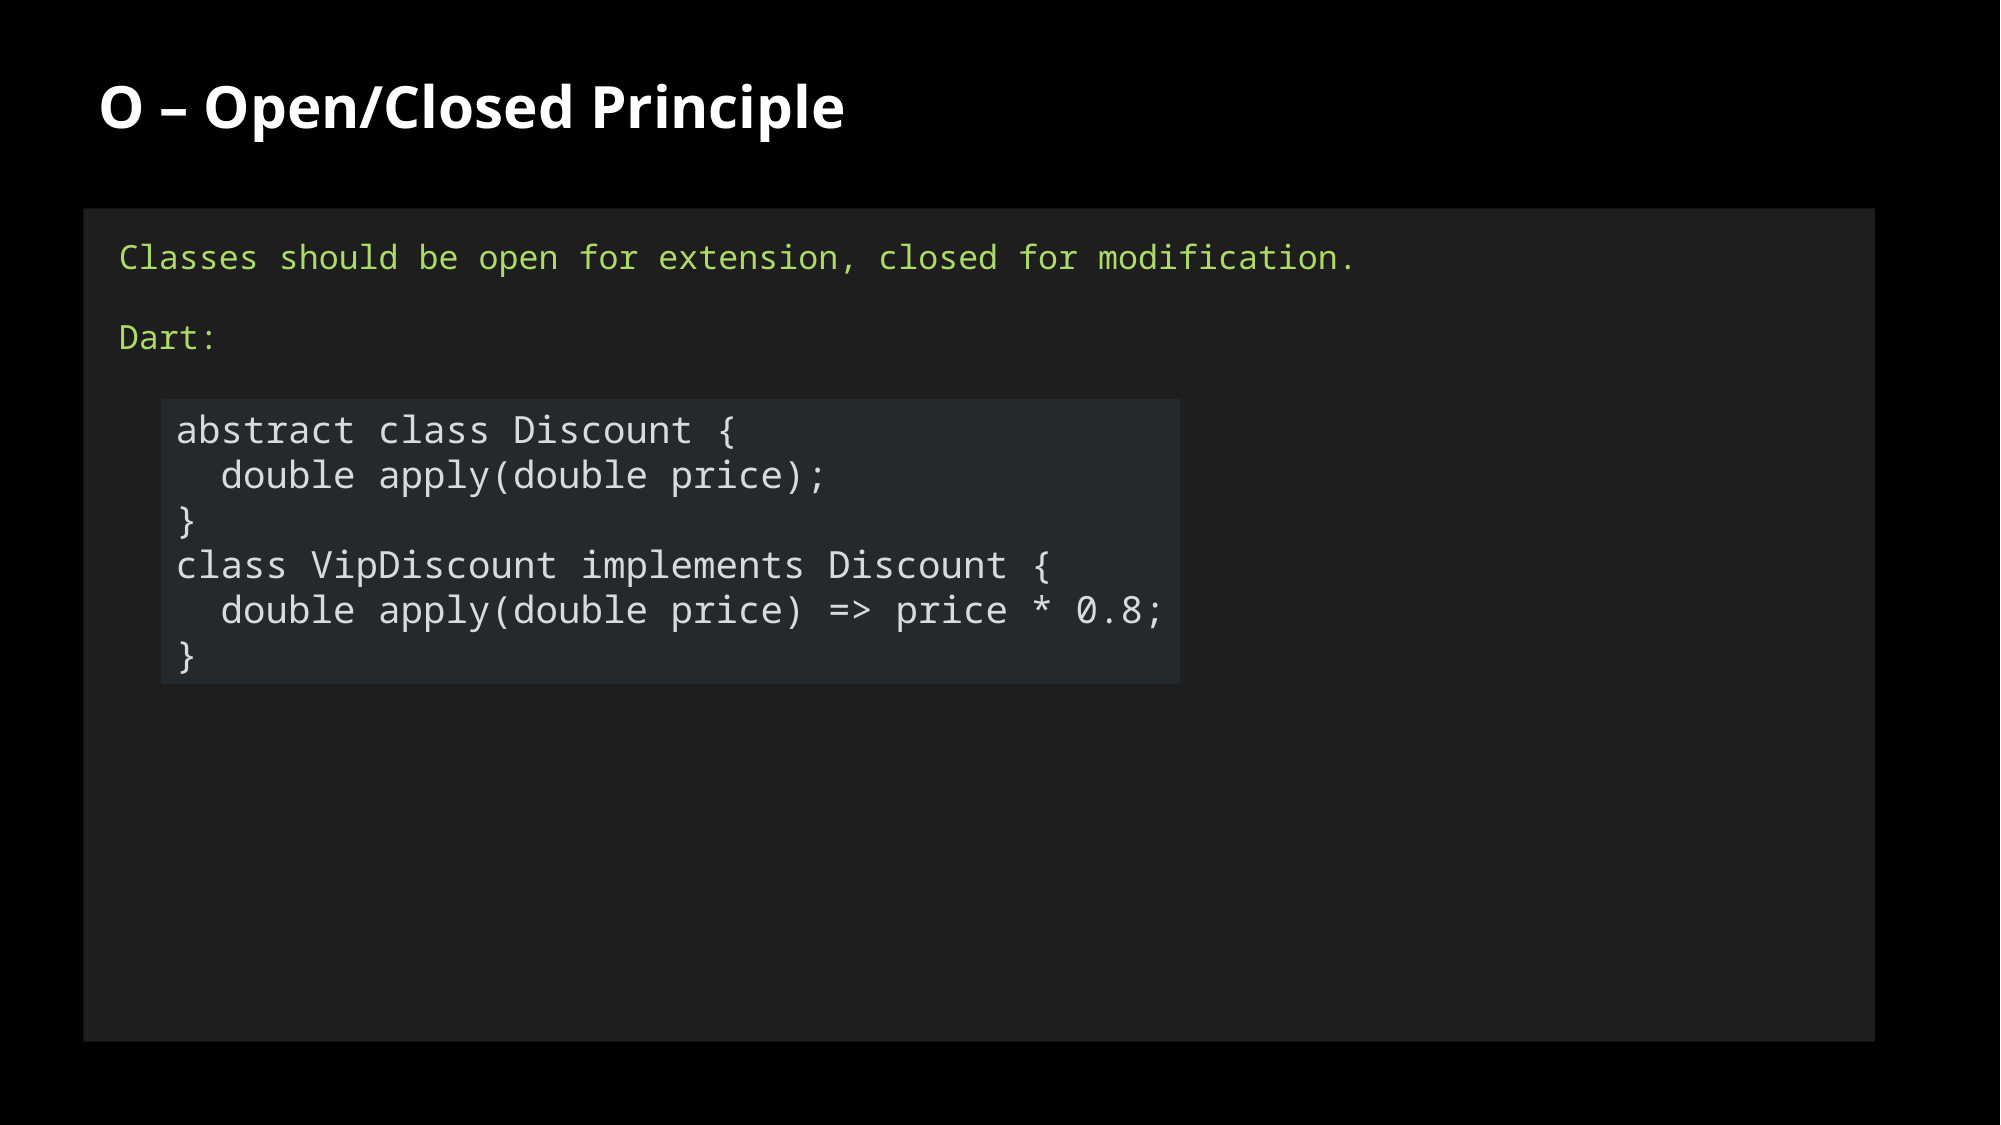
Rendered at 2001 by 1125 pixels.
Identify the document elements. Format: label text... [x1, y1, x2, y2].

text_box [82, 207, 1876, 1043]
text_box abstract class Discount { double apply(double price); } class VipDiscount implements Discount { double apply(double price) => price * 0.8; } [160, 399, 1181, 684]
text_box Classes should be open for extension, closed for modification. Dart: [104, 229, 1855, 364]
text_box O – Open/Closed Principle [83, 62, 1875, 148]
